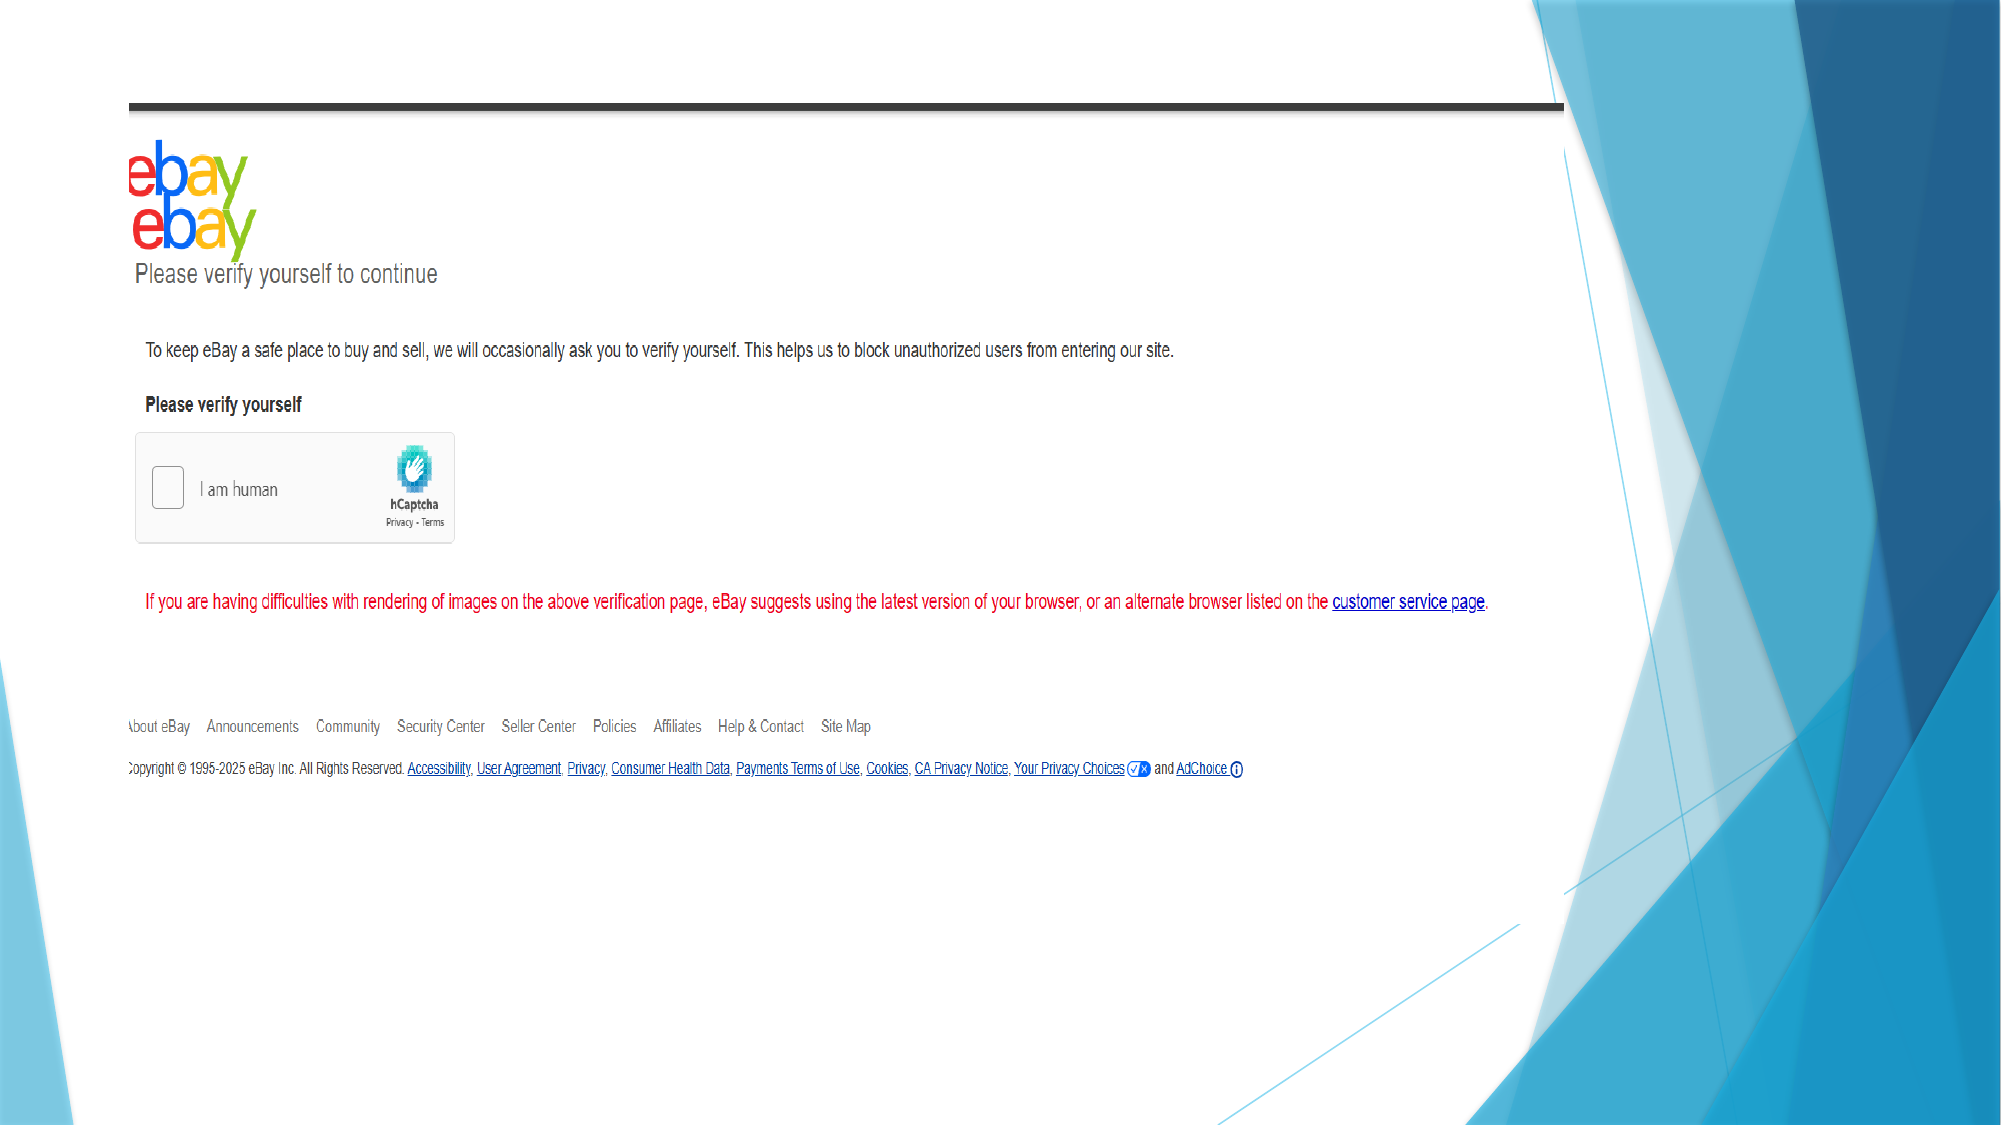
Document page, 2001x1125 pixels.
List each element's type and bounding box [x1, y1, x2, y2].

picture [129, 102, 1564, 924]
